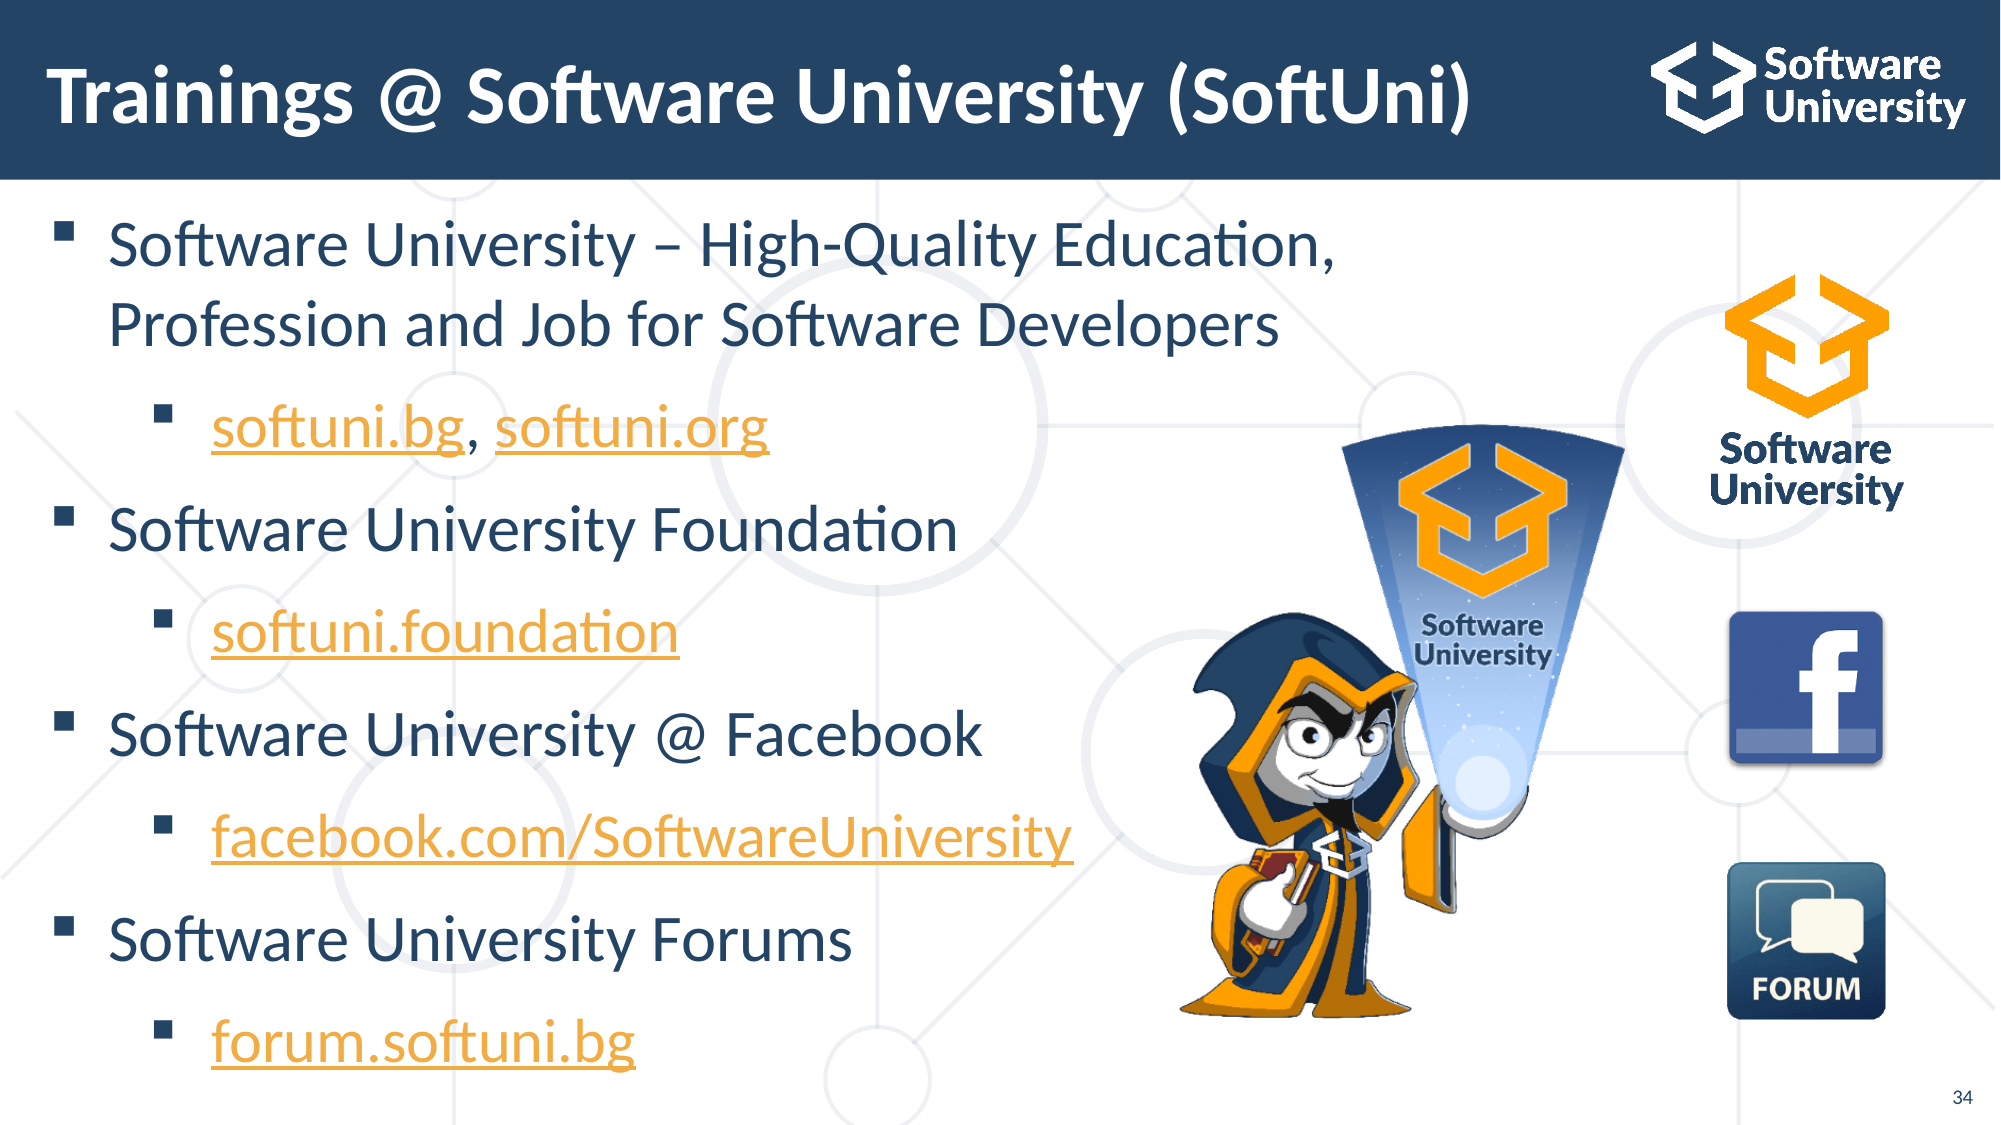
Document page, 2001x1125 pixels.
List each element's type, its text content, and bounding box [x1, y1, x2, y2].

list Software University – High-Quality Education, Profession and Job for Software Developers softuni.bg, softuni.org Software University Foundation softuni.foundation Software University @ Facebook facebook.com/SoftwareUniversity Software University Forums forum.softuni.bg [31, 193, 1458, 1094]
picture [1723, 605, 1889, 773]
picture [1708, 274, 1904, 517]
title Trainings @ Software University (SoftUni) [28, 17, 1627, 163]
picture [1458, 423, 1627, 1020]
slide_number 34 [1927, 1067, 1989, 1117]
picture [1651, 41, 1966, 134]
picture [1726, 861, 1886, 1020]
